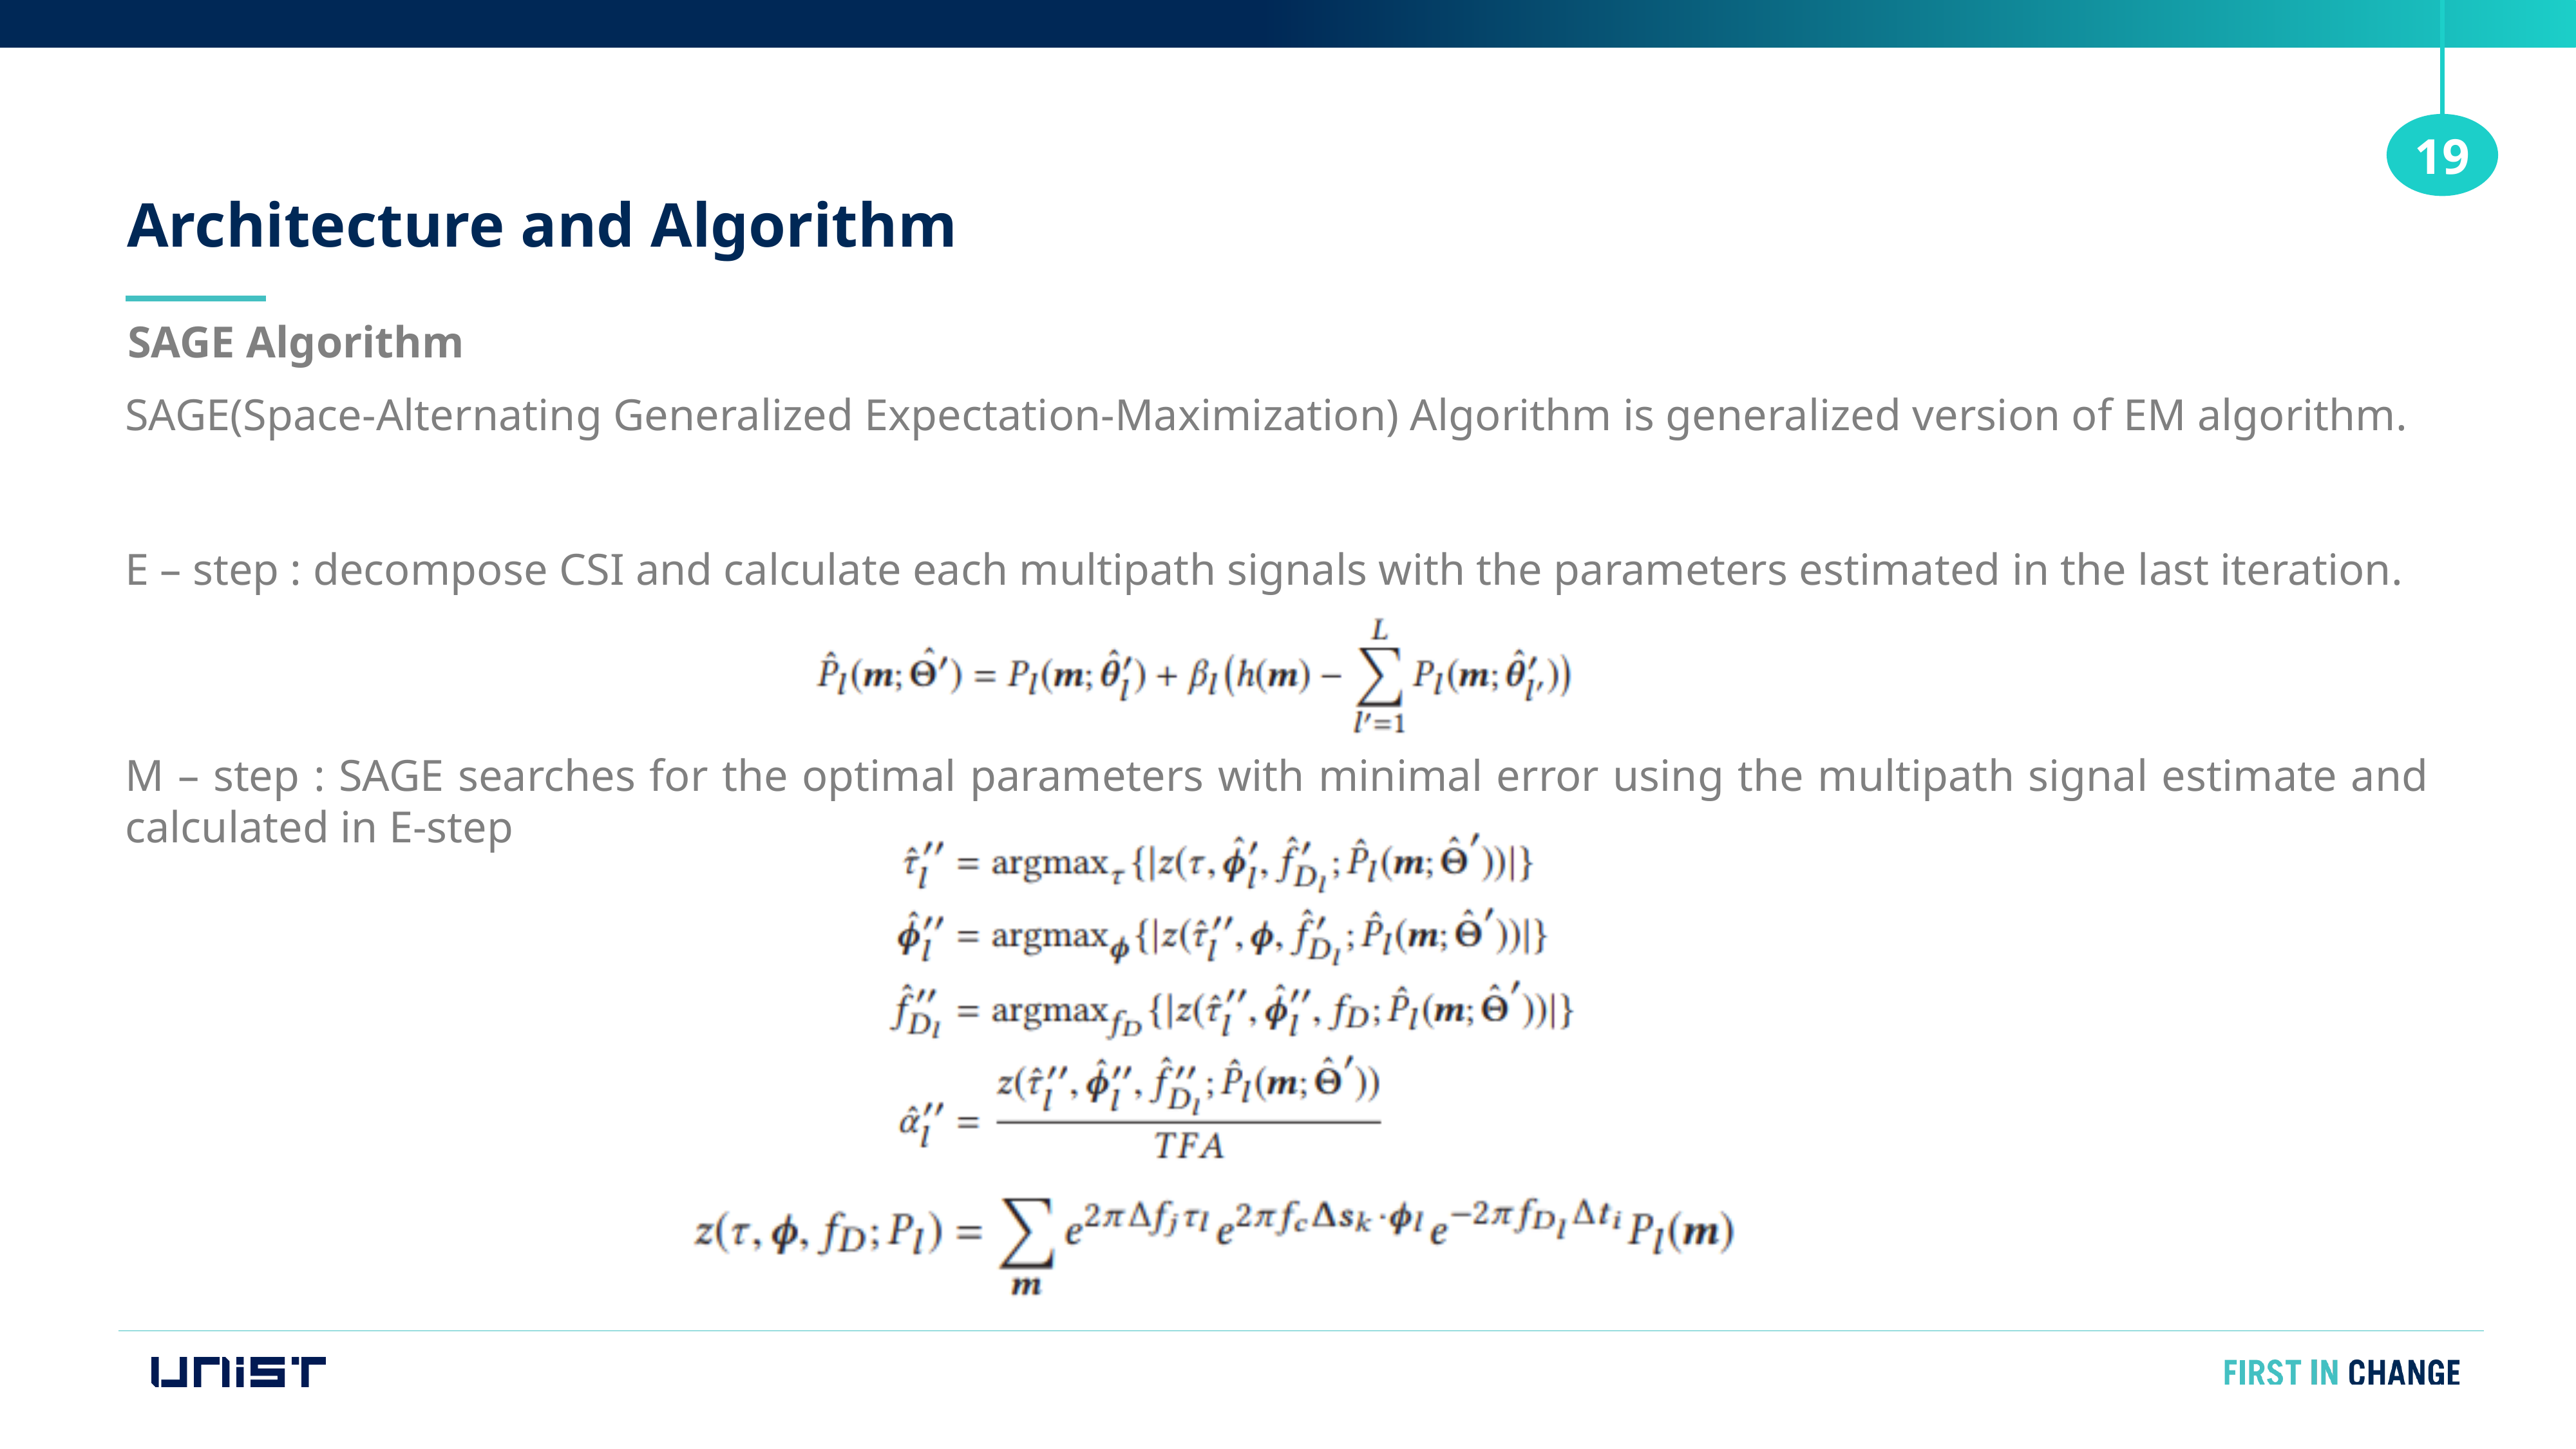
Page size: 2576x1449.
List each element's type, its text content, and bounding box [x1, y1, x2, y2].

picture [151, 1357, 326, 1387]
picture [675, 831, 1755, 1316]
picture [2224, 1359, 2460, 1385]
text_box Architecture and Algorithm [117, 196, 2360, 264]
picture [786, 611, 1593, 759]
text_box SAGE Algorithm [118, 310, 589, 371]
text_box SAGE(Space-Alternating Generalized Expectation-Maximization) Algorithm is generalized version of EM algorithm. E – step : decompose CSI and calculate each multipath signals with the parameters estimated in the last iteration. M – step : SAGE searches for the optimal parameters with minimal error using the multipath signal estimate and calculated in E-step [106, 383, 2443, 857]
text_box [0, 0, 2576, 196]
